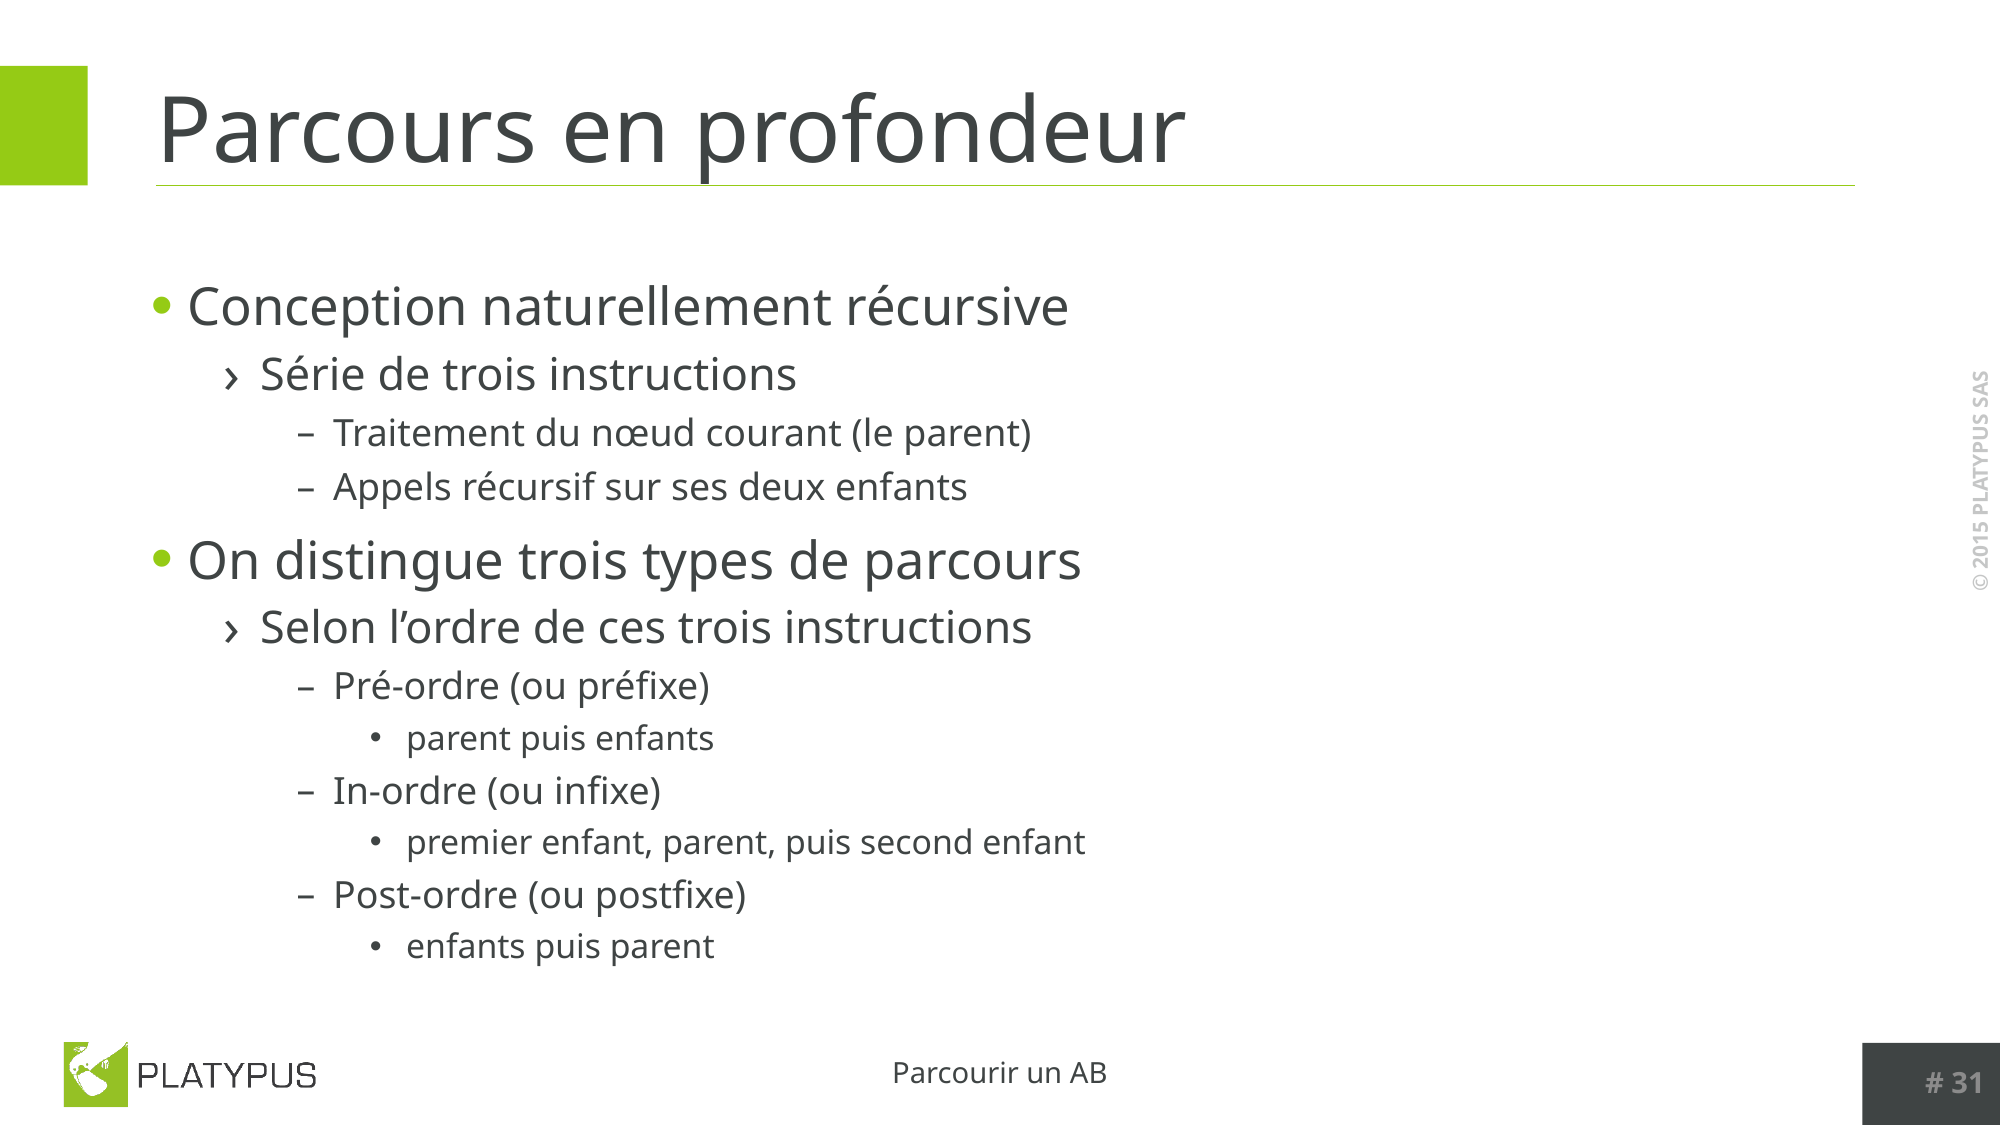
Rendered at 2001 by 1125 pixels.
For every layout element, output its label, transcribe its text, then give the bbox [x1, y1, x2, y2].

slide_number # 31 [1862, 1042, 2000, 1125]
list Conception naturellement récursive Série de trois instructions Traitement du nœud courant (le parent) Appels récursif sur ses deux enfants On distingue trois types de parcours Selon l’ordre de ces trois instructions Pré-ordre (ou préfixe) parent puis enfants In-ordre (ou infixe) premier enfant, parent, puis second enfant Post-ordre (ou postfixe) enfants puis parent [135, 265, 1861, 980]
title Parcours en profondeur [141, 23, 1867, 242]
picture [59, 1035, 322, 1110]
list Parcourir un AB [639, 1051, 1361, 1088]
